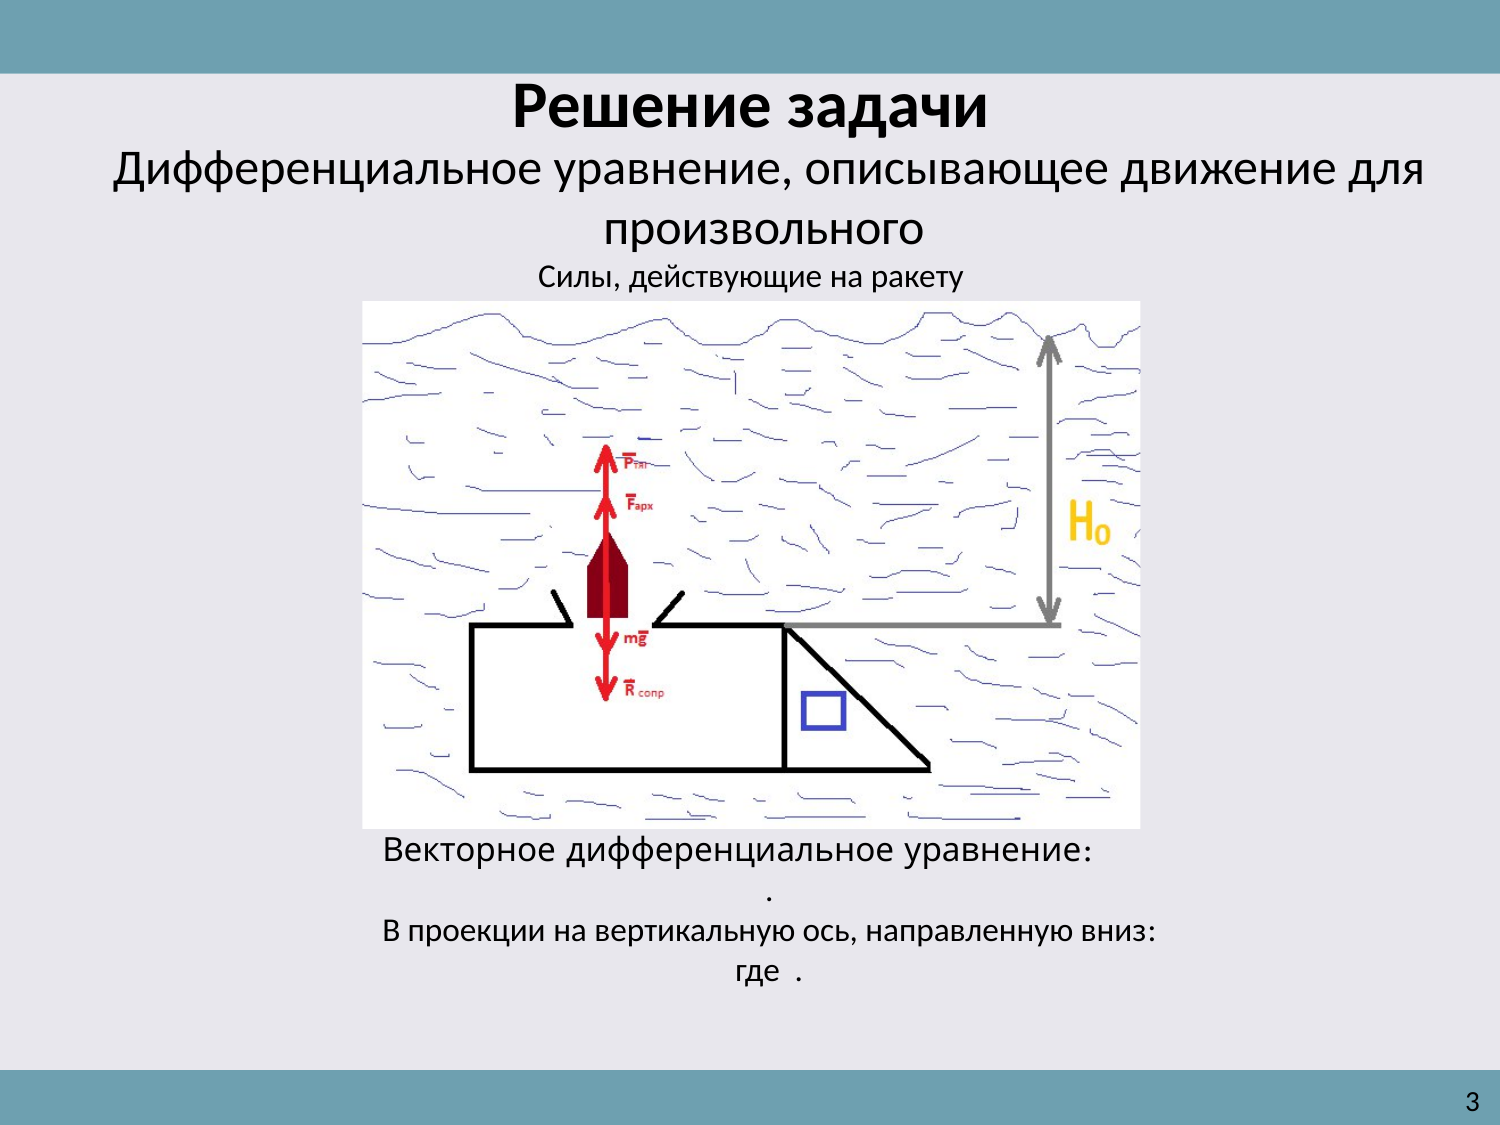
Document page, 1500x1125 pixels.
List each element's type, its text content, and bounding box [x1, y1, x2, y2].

text_box Силы, действующие на ракету [523, 246, 980, 298]
text_box Решение задачи [497, 53, 1006, 148]
picture [0, 1070, 1500, 1125]
text_box 3 [1450, 1074, 1500, 1125]
picture [362, 301, 1141, 829]
